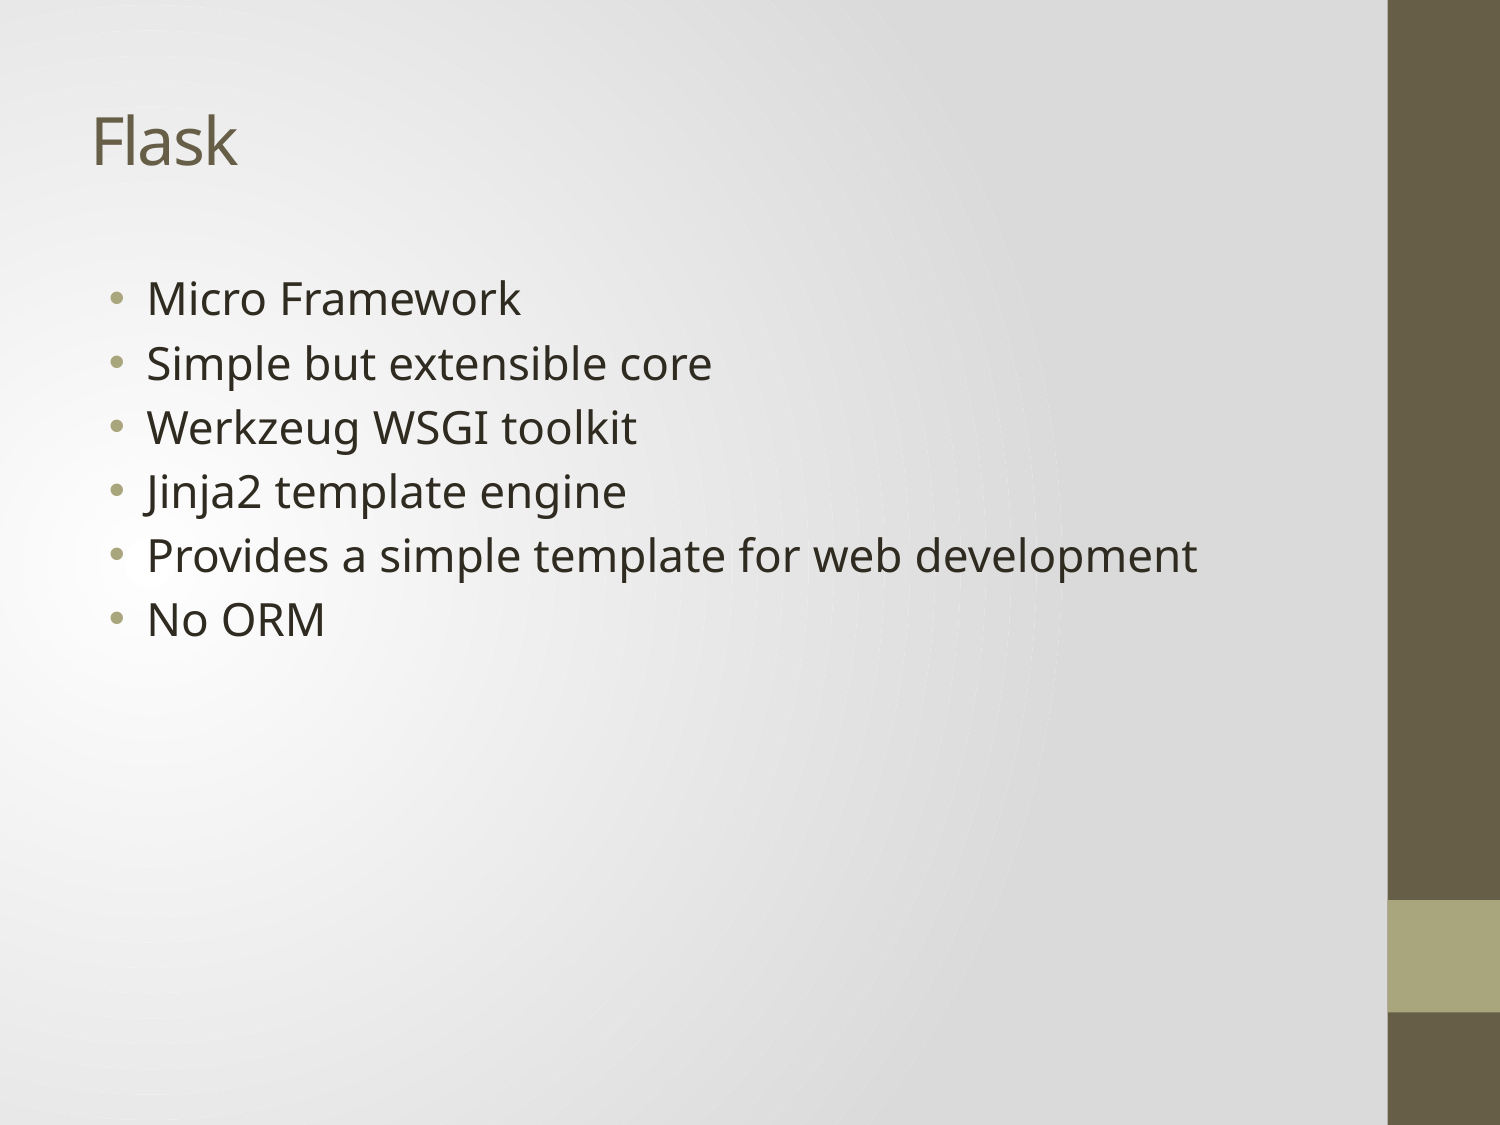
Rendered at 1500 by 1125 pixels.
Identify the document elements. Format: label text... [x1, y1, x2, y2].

list Micro Framework Simple but extensible core Werkzeug WSGI toolkit Jinja2 template engine Provides a simple template for web development No ORM [75, 262, 1325, 1050]
title Flask [75, 45, 1325, 233]
